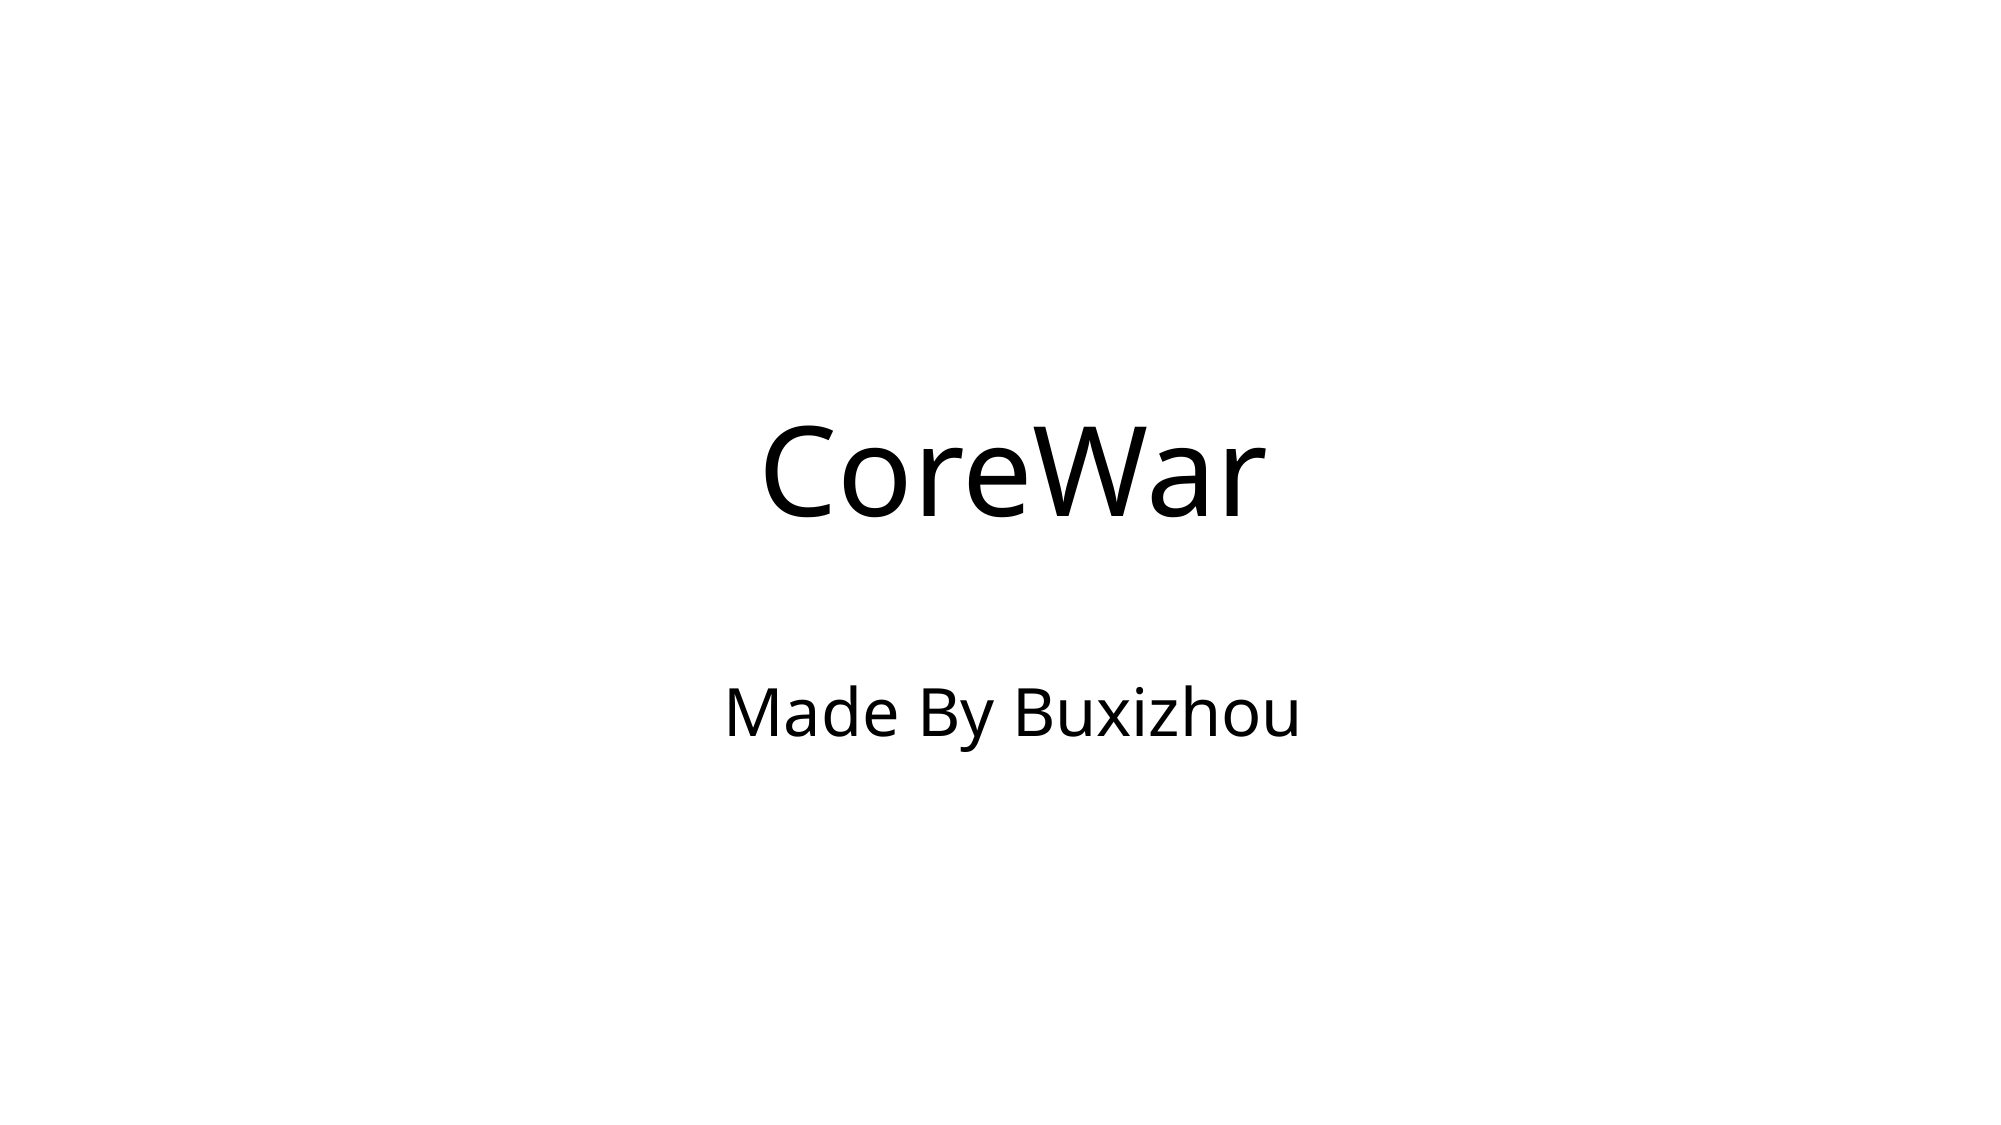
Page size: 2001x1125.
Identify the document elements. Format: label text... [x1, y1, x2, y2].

title CoreWar Made By Buxizhou [263, 366, 1764, 759]
